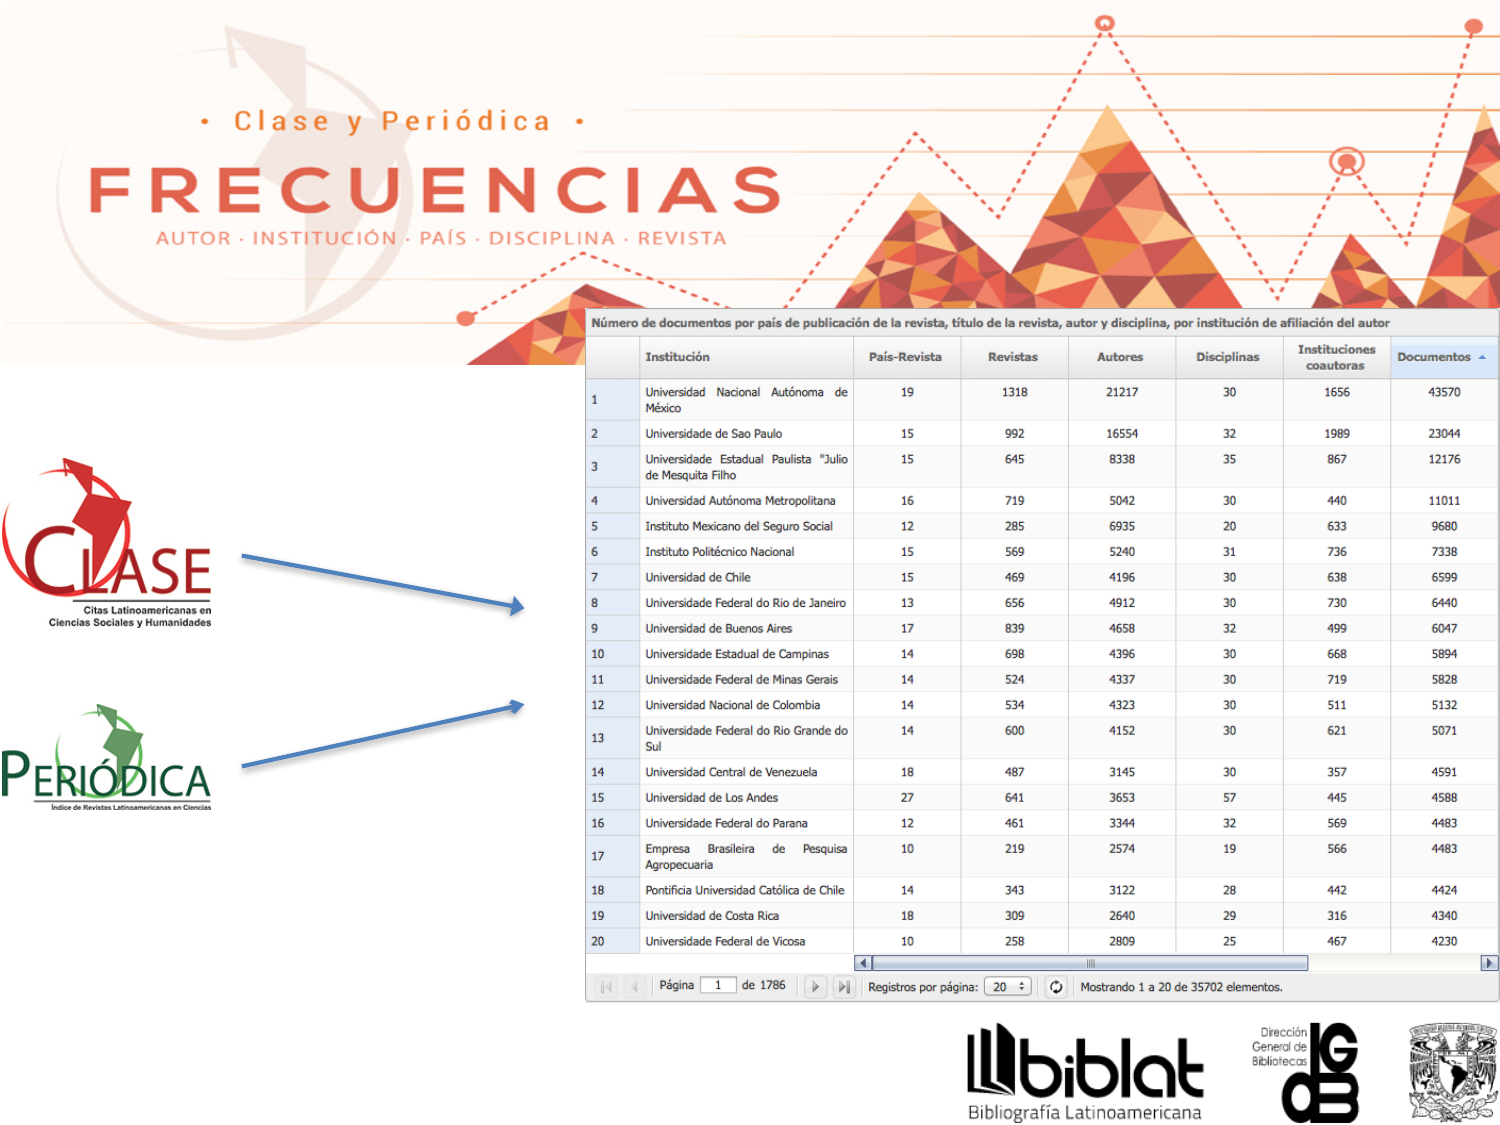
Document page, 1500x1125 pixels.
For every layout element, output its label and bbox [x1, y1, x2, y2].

text_box [241, 703, 525, 767]
text_box [241, 555, 525, 609]
picture [960, 1014, 1500, 1125]
picture [0, 1, 1500, 1003]
picture [2, 703, 211, 810]
picture [2, 458, 211, 628]
